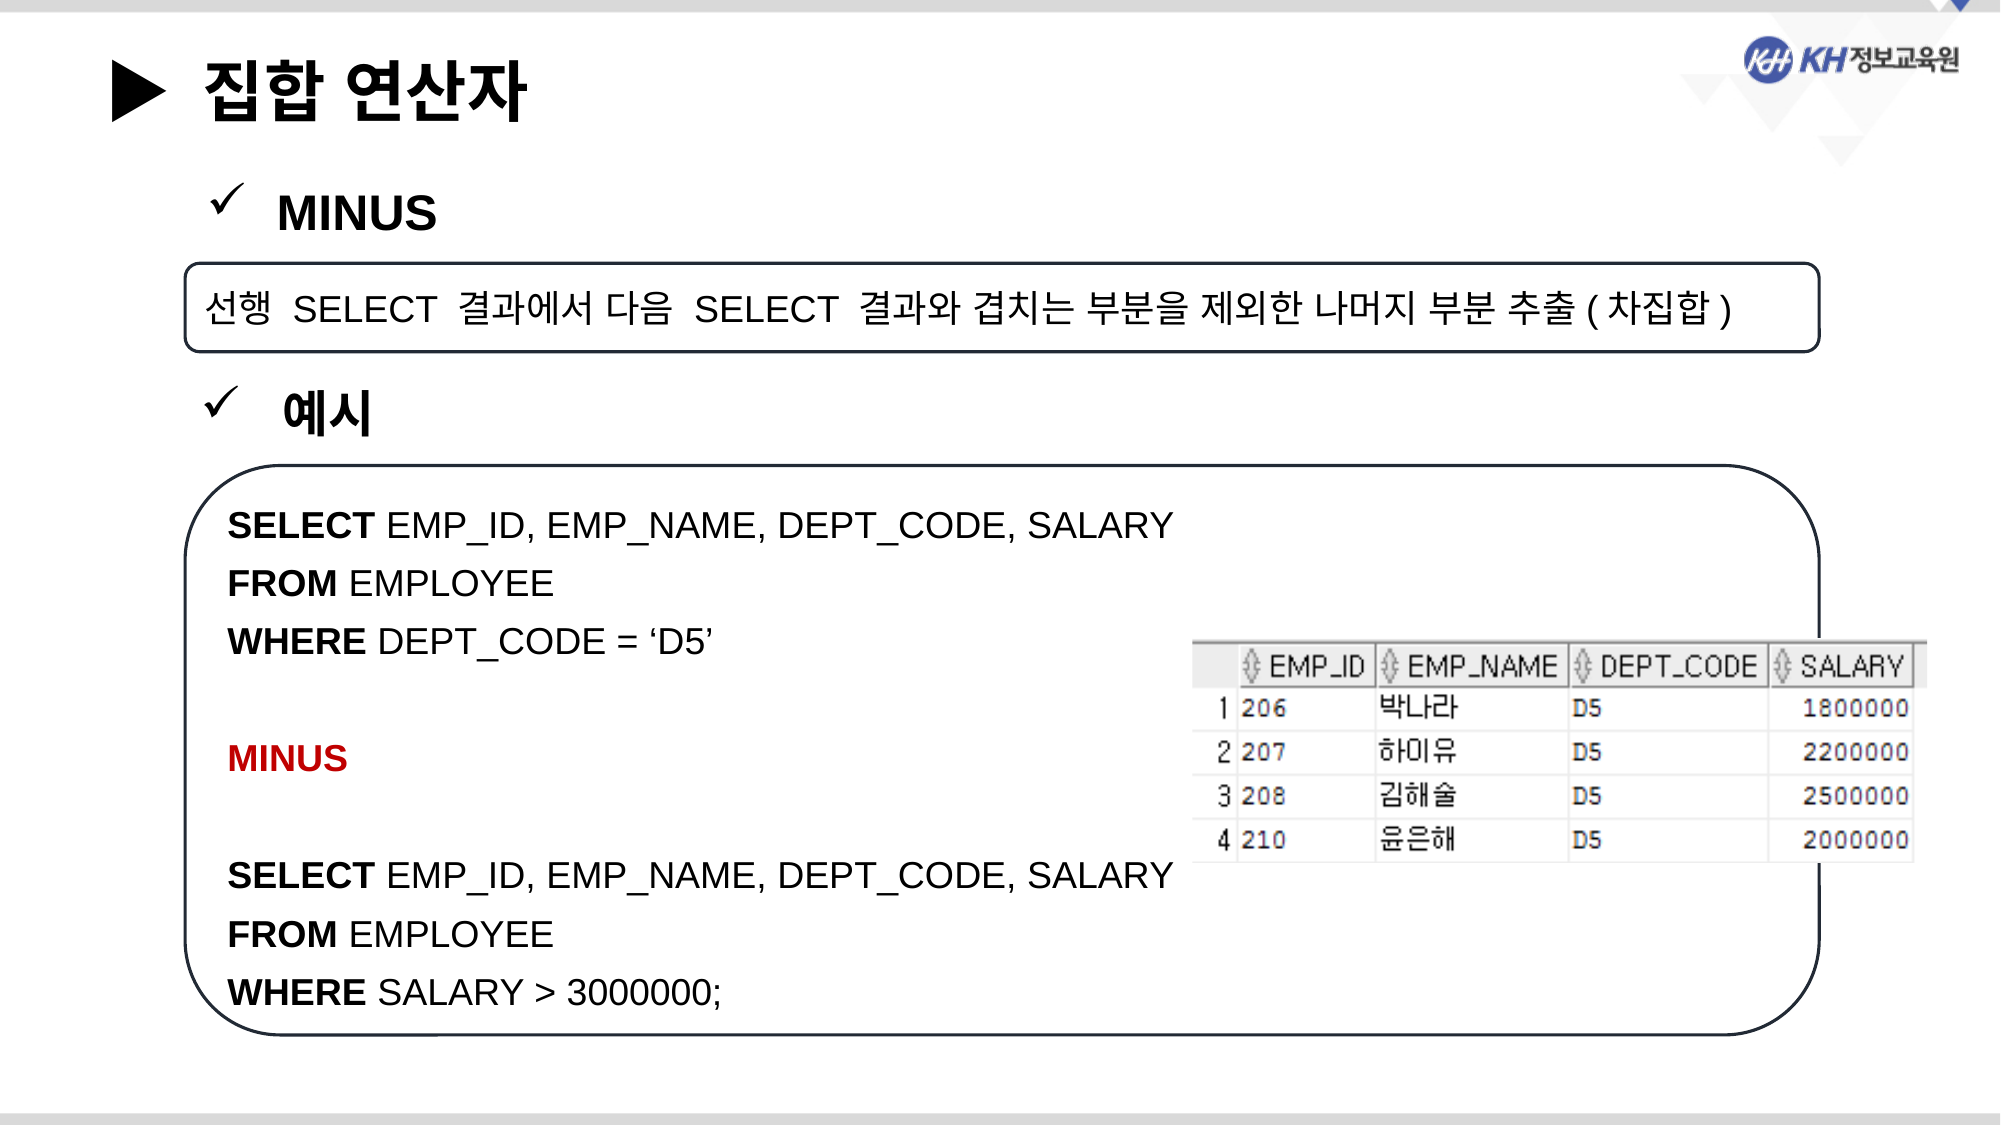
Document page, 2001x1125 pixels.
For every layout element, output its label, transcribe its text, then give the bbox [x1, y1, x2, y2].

text_box ▶ 집합 연산자 [90, 42, 1980, 137]
picture [0, 0, 2001, 1113]
text_box SELECT EMP_ID, EMP_NAME, DEPT_CODE, SALARY FROM EMPLOYEE WHERE DEPT_CODE = ‘D5’ MINUS SELECT EMP_ID, EMP_NAME, DEPT_CODE, SALARY FROM EMPLOYEE WHERE SALARY > 3000000; [184, 464, 1821, 1036]
text_box MINUS [191, 172, 453, 248]
text_box 예시 [185, 374, 390, 450]
text_box 선행 SELECT 결과에서 다음 SELECT 결과와 겹치는 부분을 제외한 나머지 부분 추출(차집합) [184, 262, 1821, 353]
